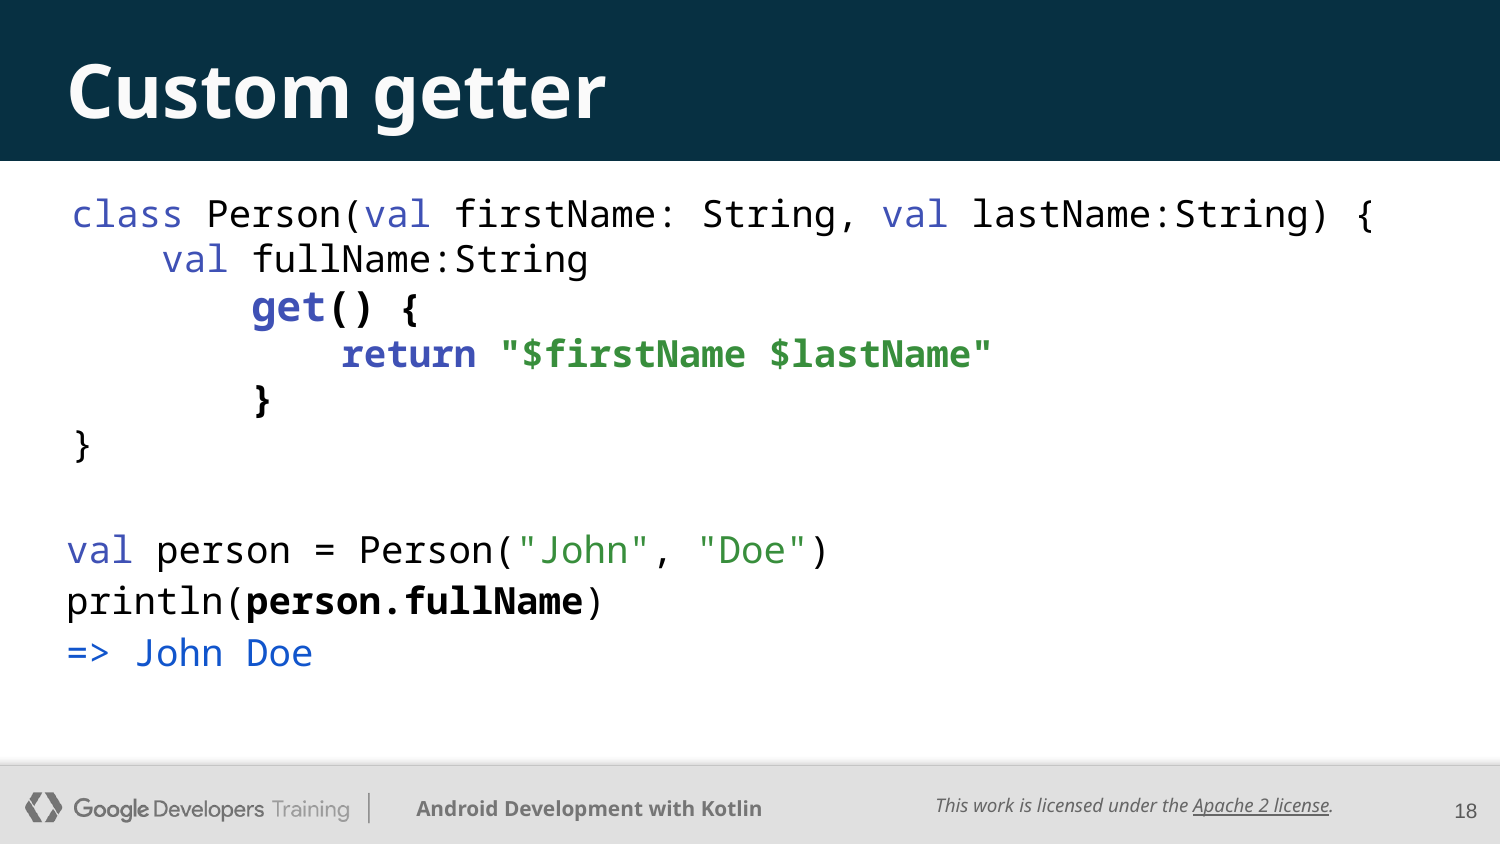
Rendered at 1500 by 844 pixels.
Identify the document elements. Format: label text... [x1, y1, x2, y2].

picture [0, 161, 1500, 844]
slide_number 18 [1402, 777, 1493, 842]
text_box val person = Person("John", "Doe") println(person.fullName) => John Doe [51, 503, 943, 727]
list class Person(val firstName: String, val lastName:String) { val fullName:String get() { return "$firstName $lastName" } } [56, 175, 1449, 721]
title Custom getter [51, 28, 1449, 122]
